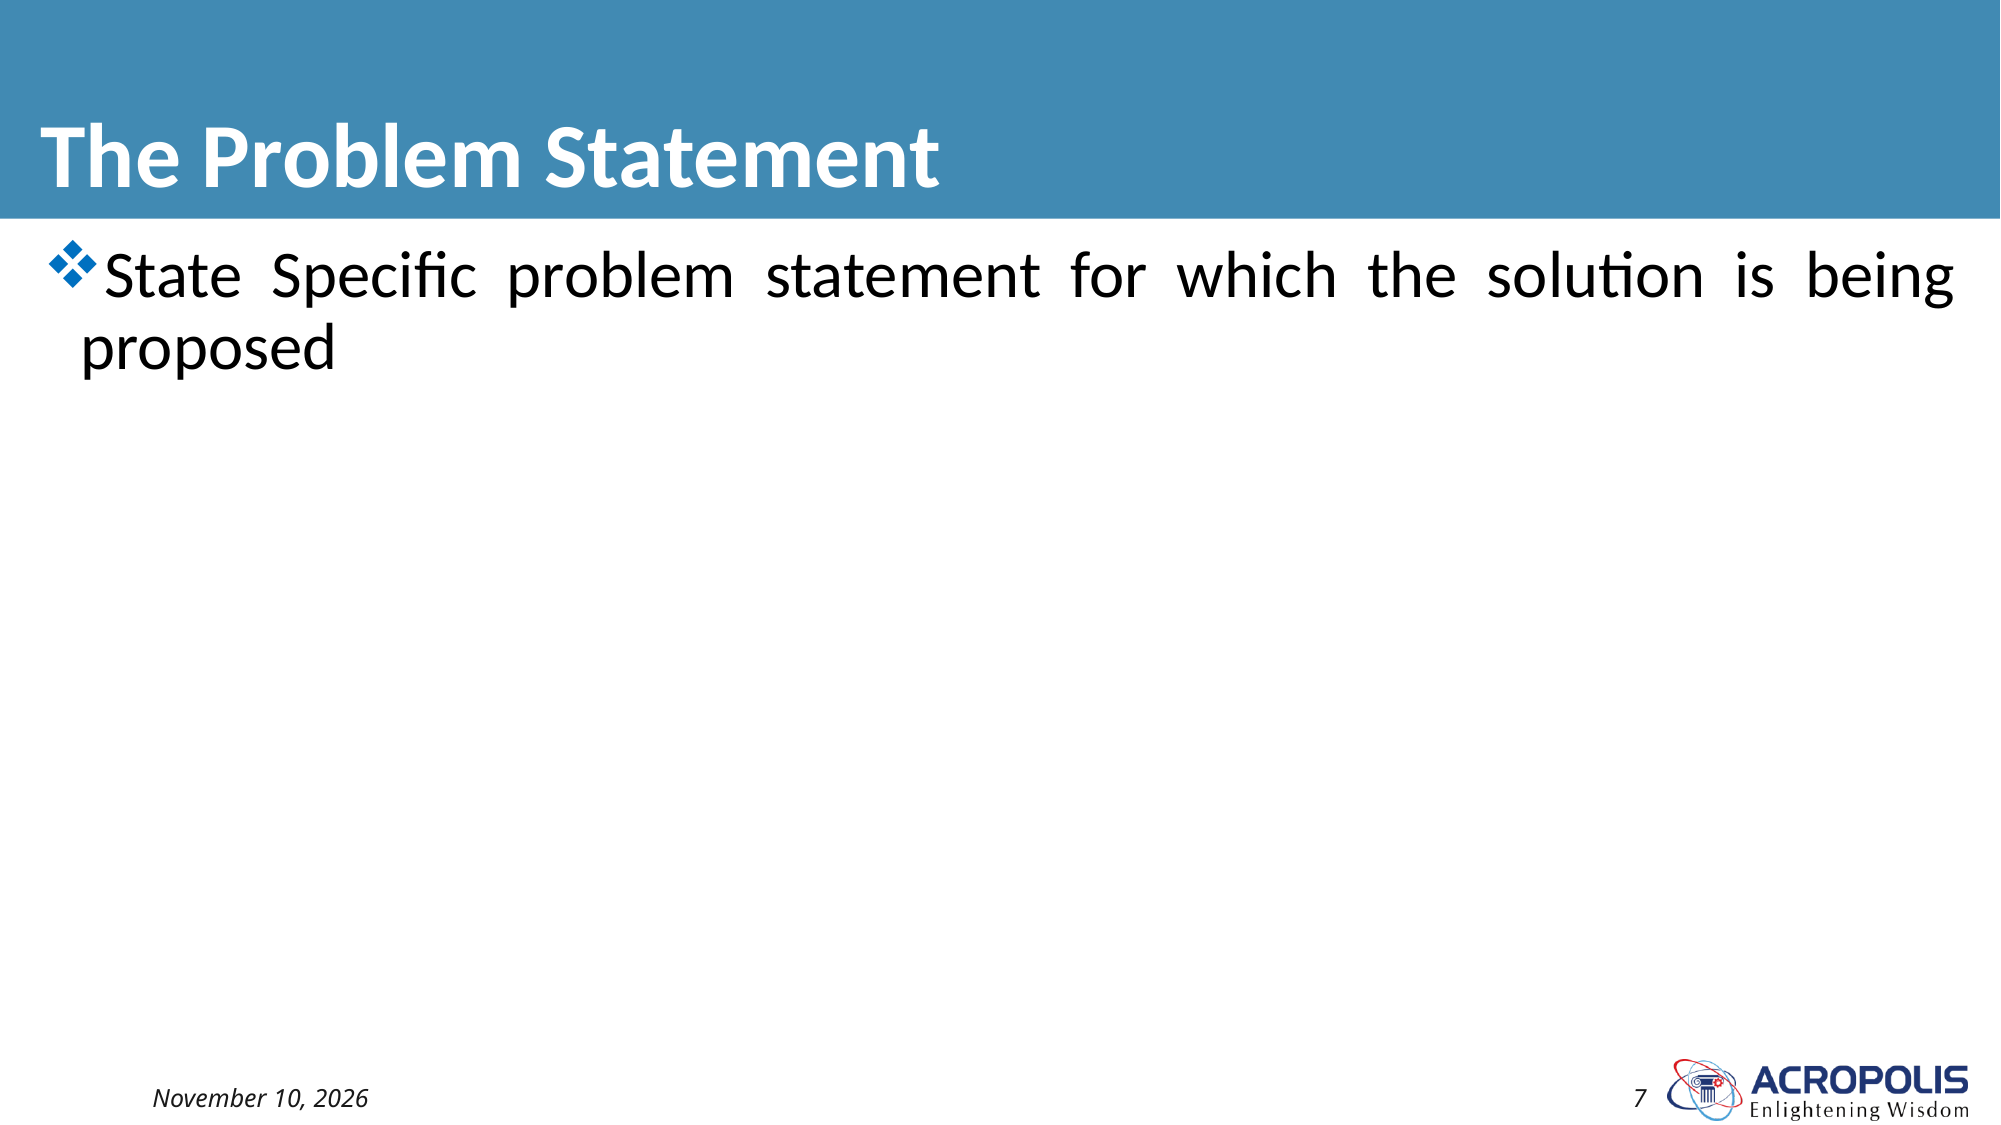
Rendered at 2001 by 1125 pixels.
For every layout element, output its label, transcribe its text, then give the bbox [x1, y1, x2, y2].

picture [1667, 1072, 1968, 1121]
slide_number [137, 1076, 663, 1122]
slide_number 7 [1436, 1076, 1662, 1122]
list State Specific problem statement for which the solution is being proposed [28, 232, 1972, 1072]
title The Problem Statement [25, 0, 1974, 214]
